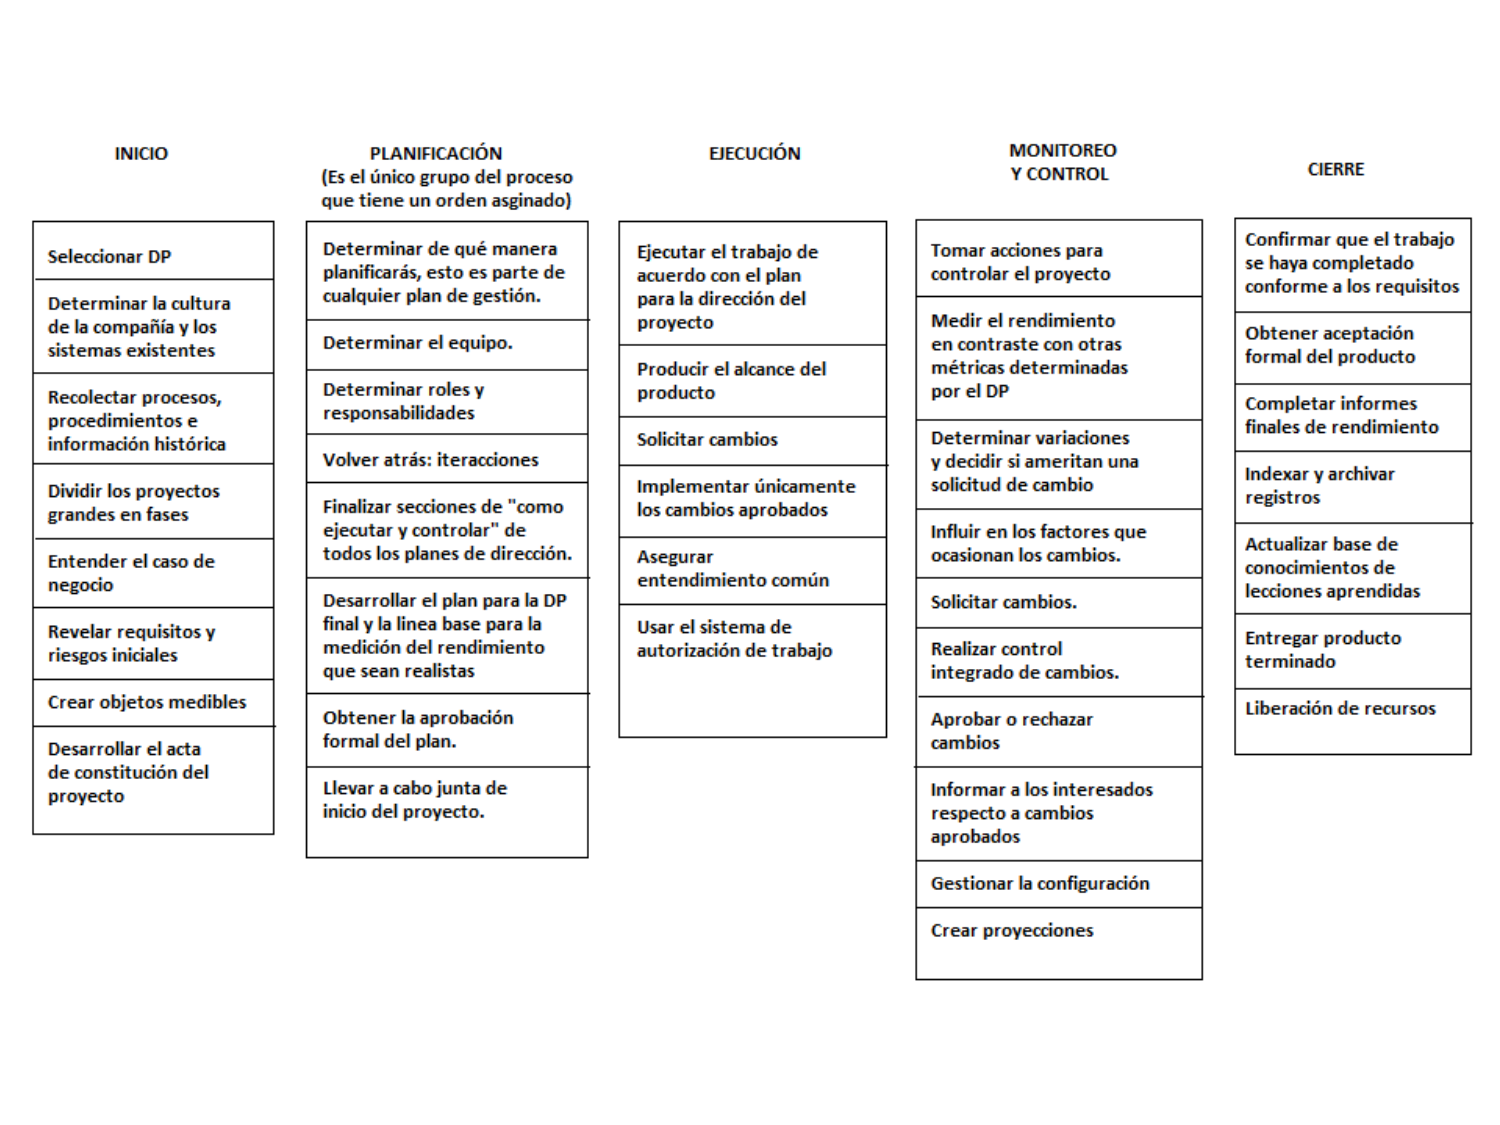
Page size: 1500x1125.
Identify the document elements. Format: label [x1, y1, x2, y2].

picture [19, 134, 1480, 991]
